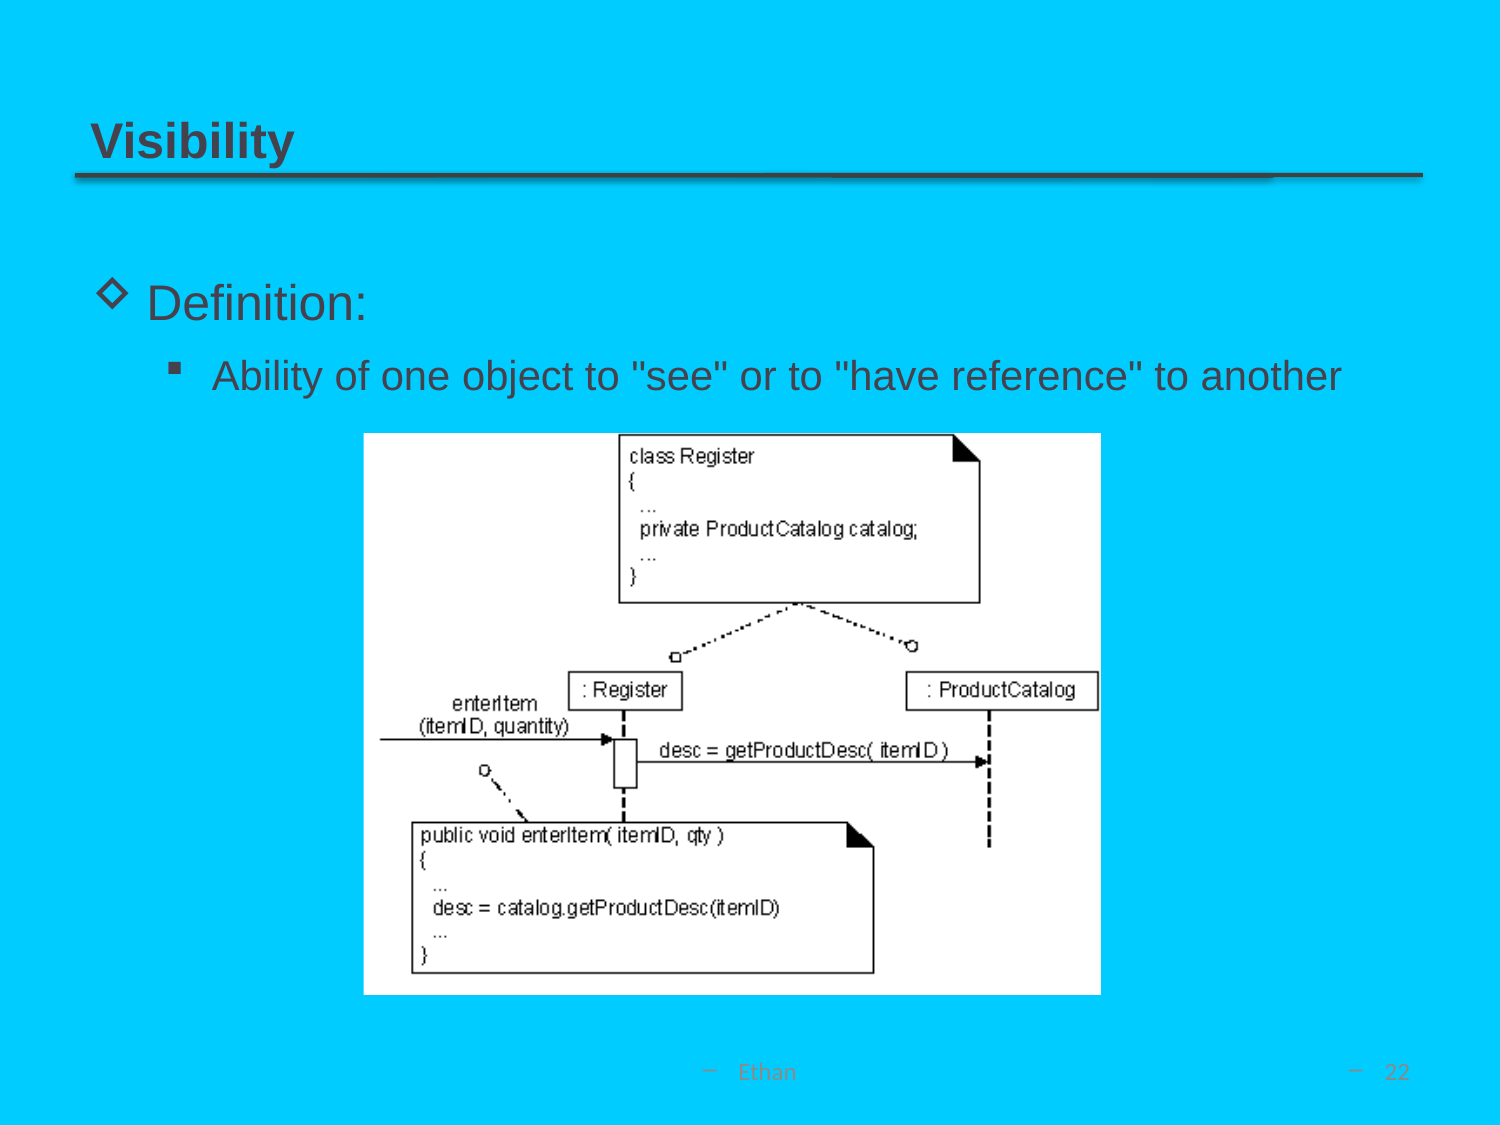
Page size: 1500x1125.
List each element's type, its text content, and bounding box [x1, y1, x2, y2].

list Definition: Ability of one object to "see" or to "have reference" to another [75, 262, 1425, 410]
footer Ethan [512, 1042, 988, 1103]
title Visibility [75, 45, 1272, 233]
slide_number 22 [1074, 1042, 1425, 1103]
picture [364, 434, 1100, 994]
